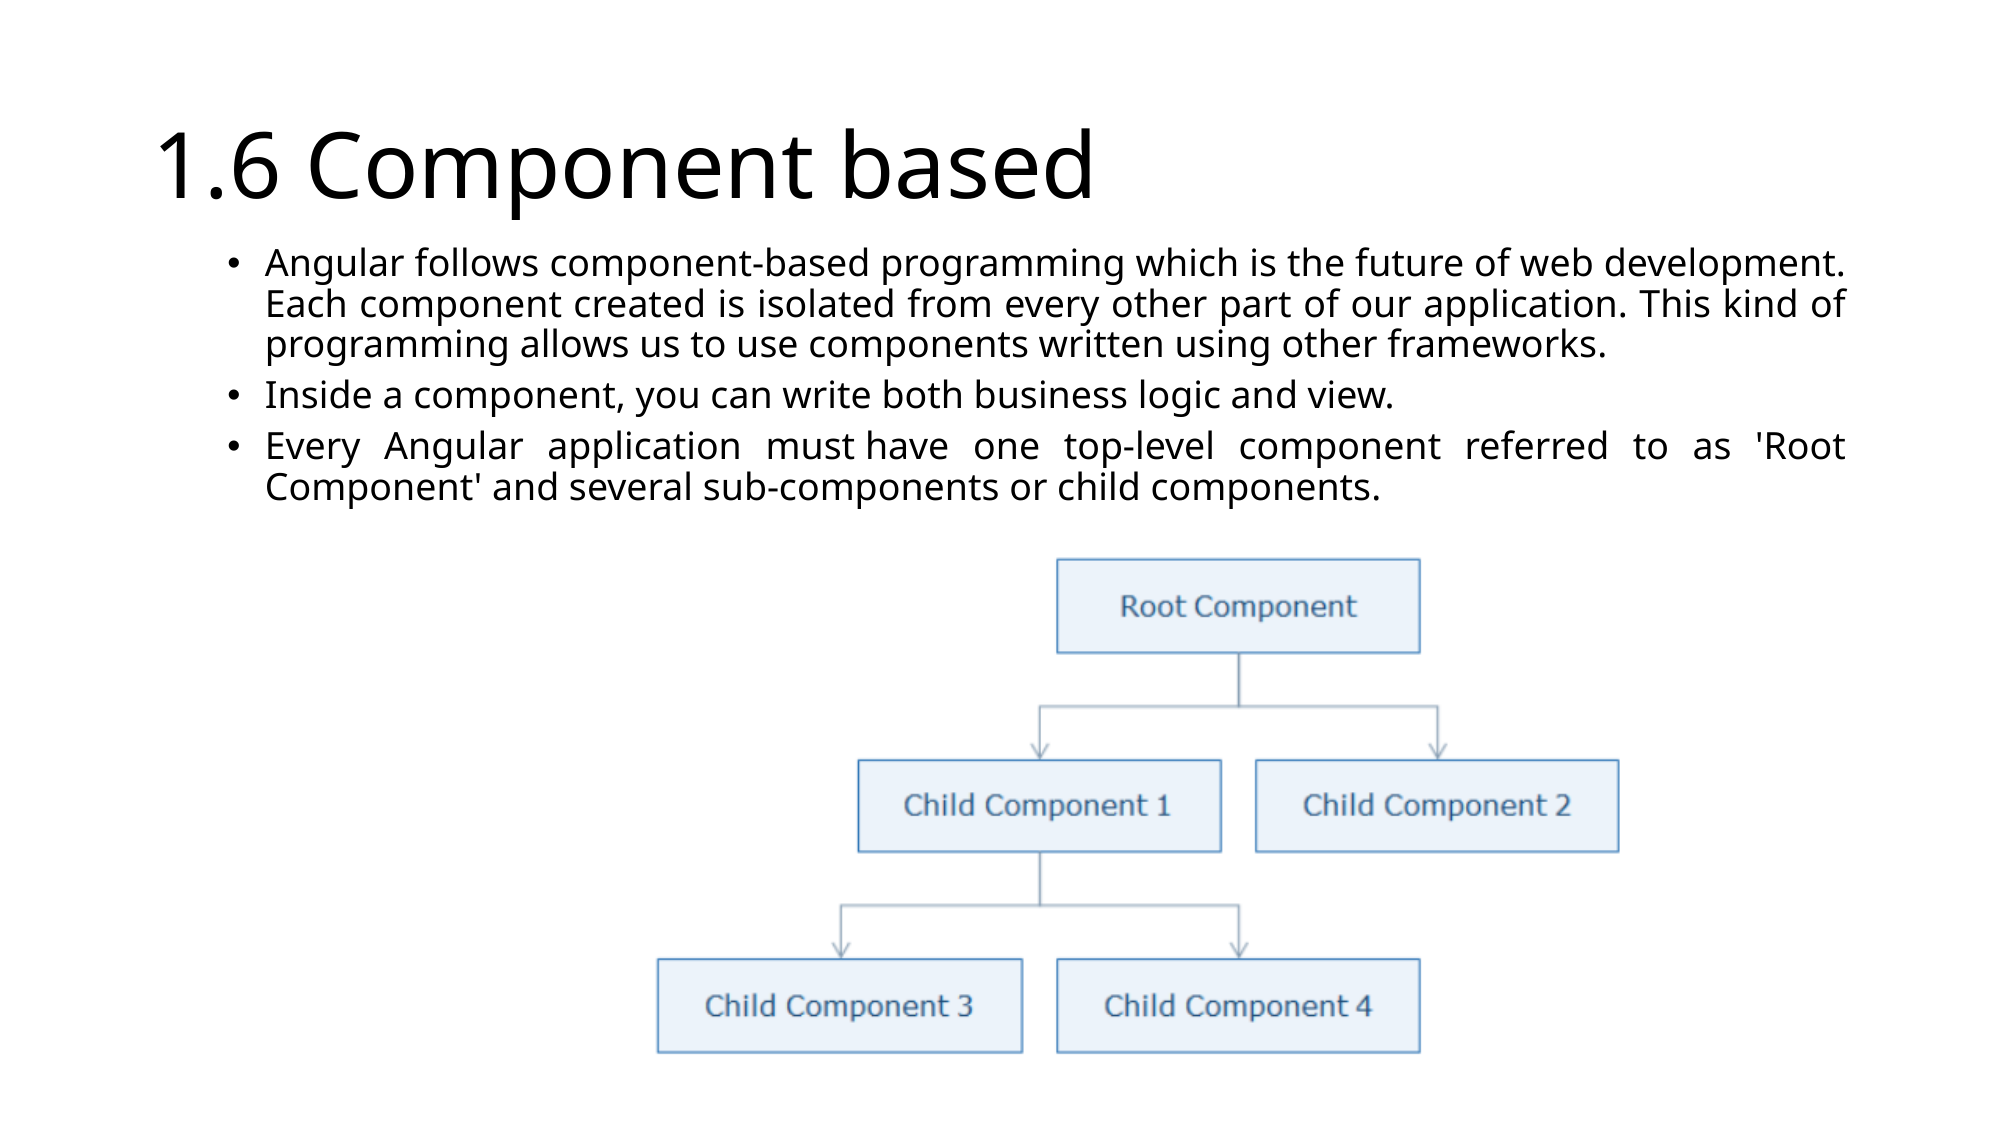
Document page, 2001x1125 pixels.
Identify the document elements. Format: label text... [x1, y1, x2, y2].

list Angular follows component-based programming which is the future of web development. Each component created is isolated from every other part of our application. This kind of programming allows us to use components written using other frameworks. Inside a component, you can write both business logic and view. Every Angular application must have one top-level component referred to as 'Root Component' and several sub-components or child components. [137, 236, 1863, 951]
picture [628, 517, 1648, 1098]
title 1.6 Component based [137, 59, 1863, 236]
